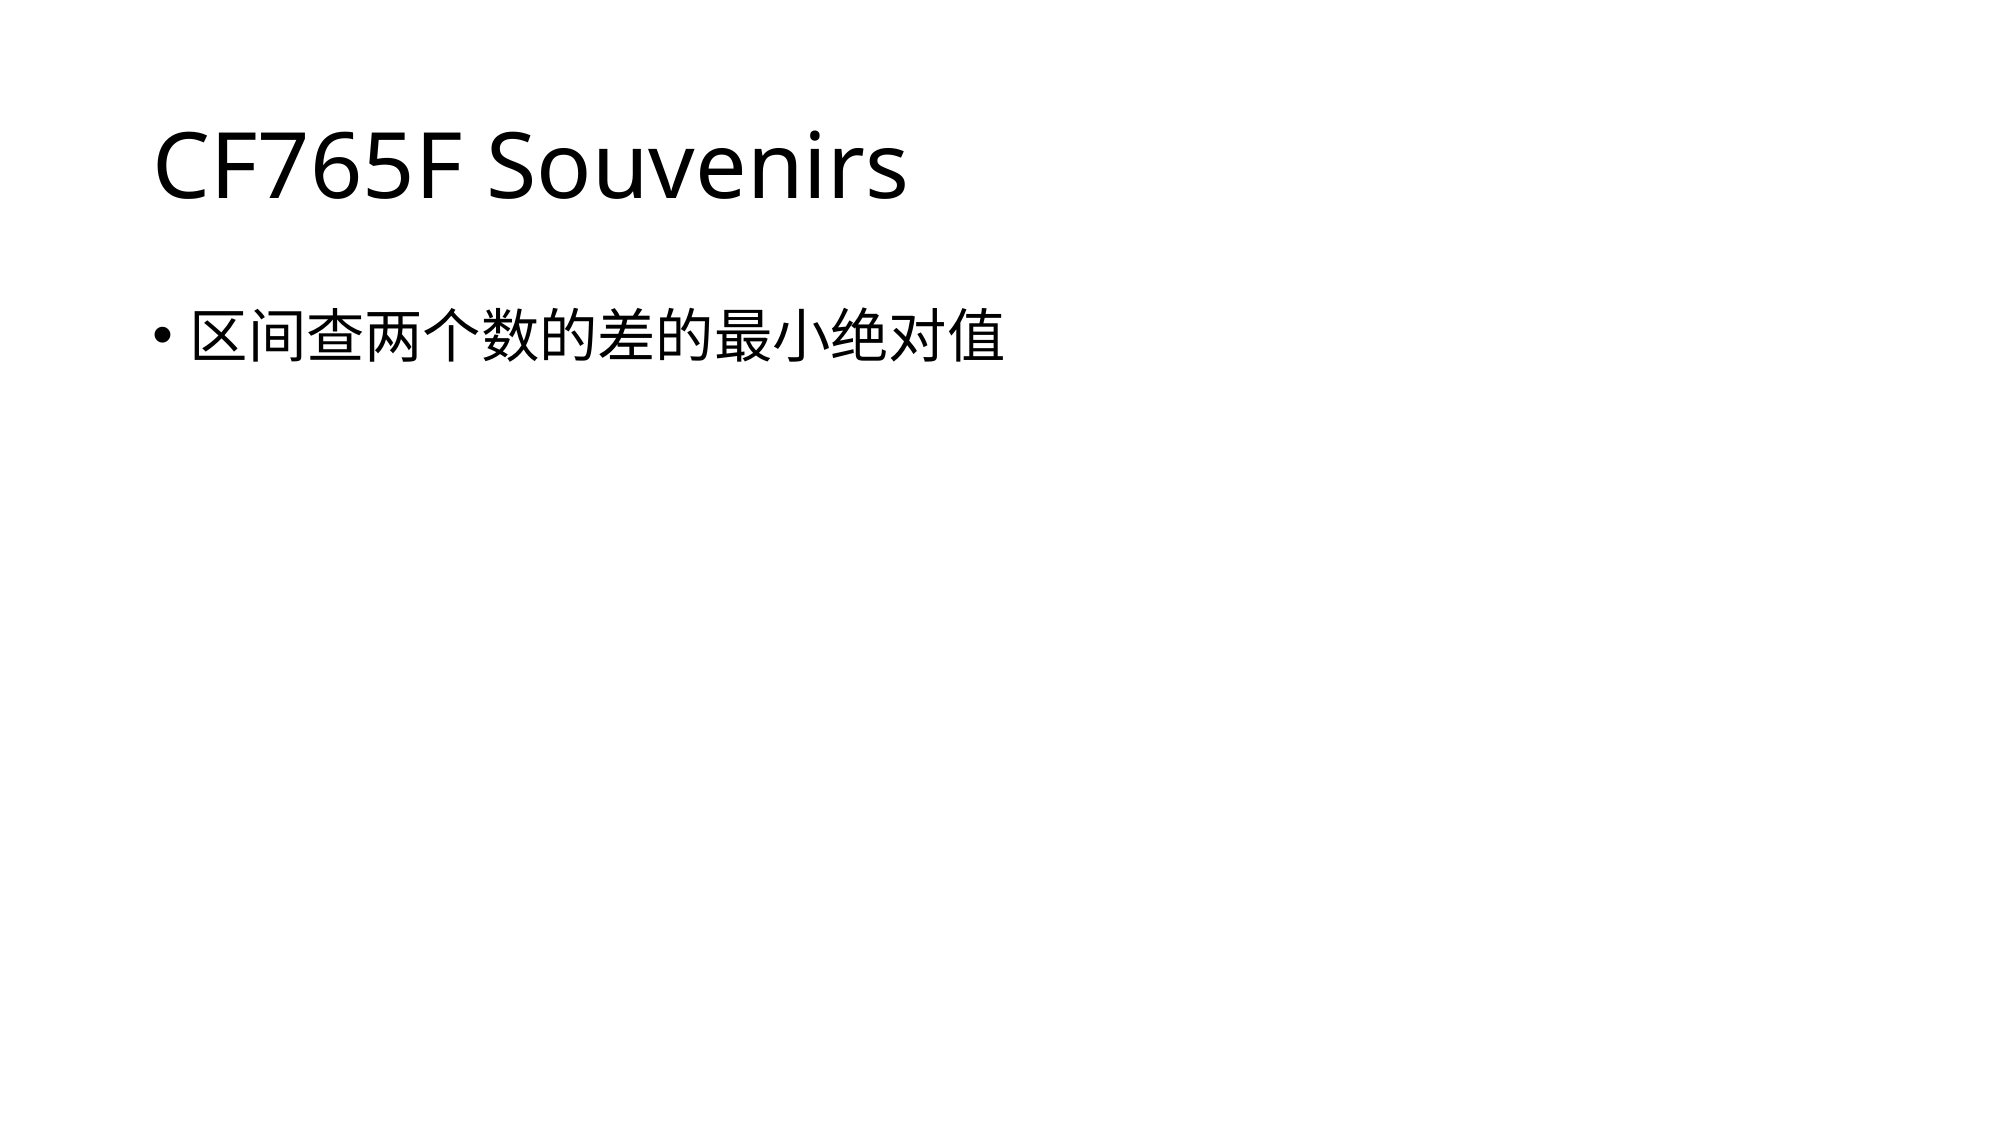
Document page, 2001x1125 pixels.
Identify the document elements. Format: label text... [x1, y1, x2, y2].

title CF765F Souvenirs [137, 59, 1863, 278]
list 区间查两个数的差的最小绝对值 [137, 299, 1863, 1014]
